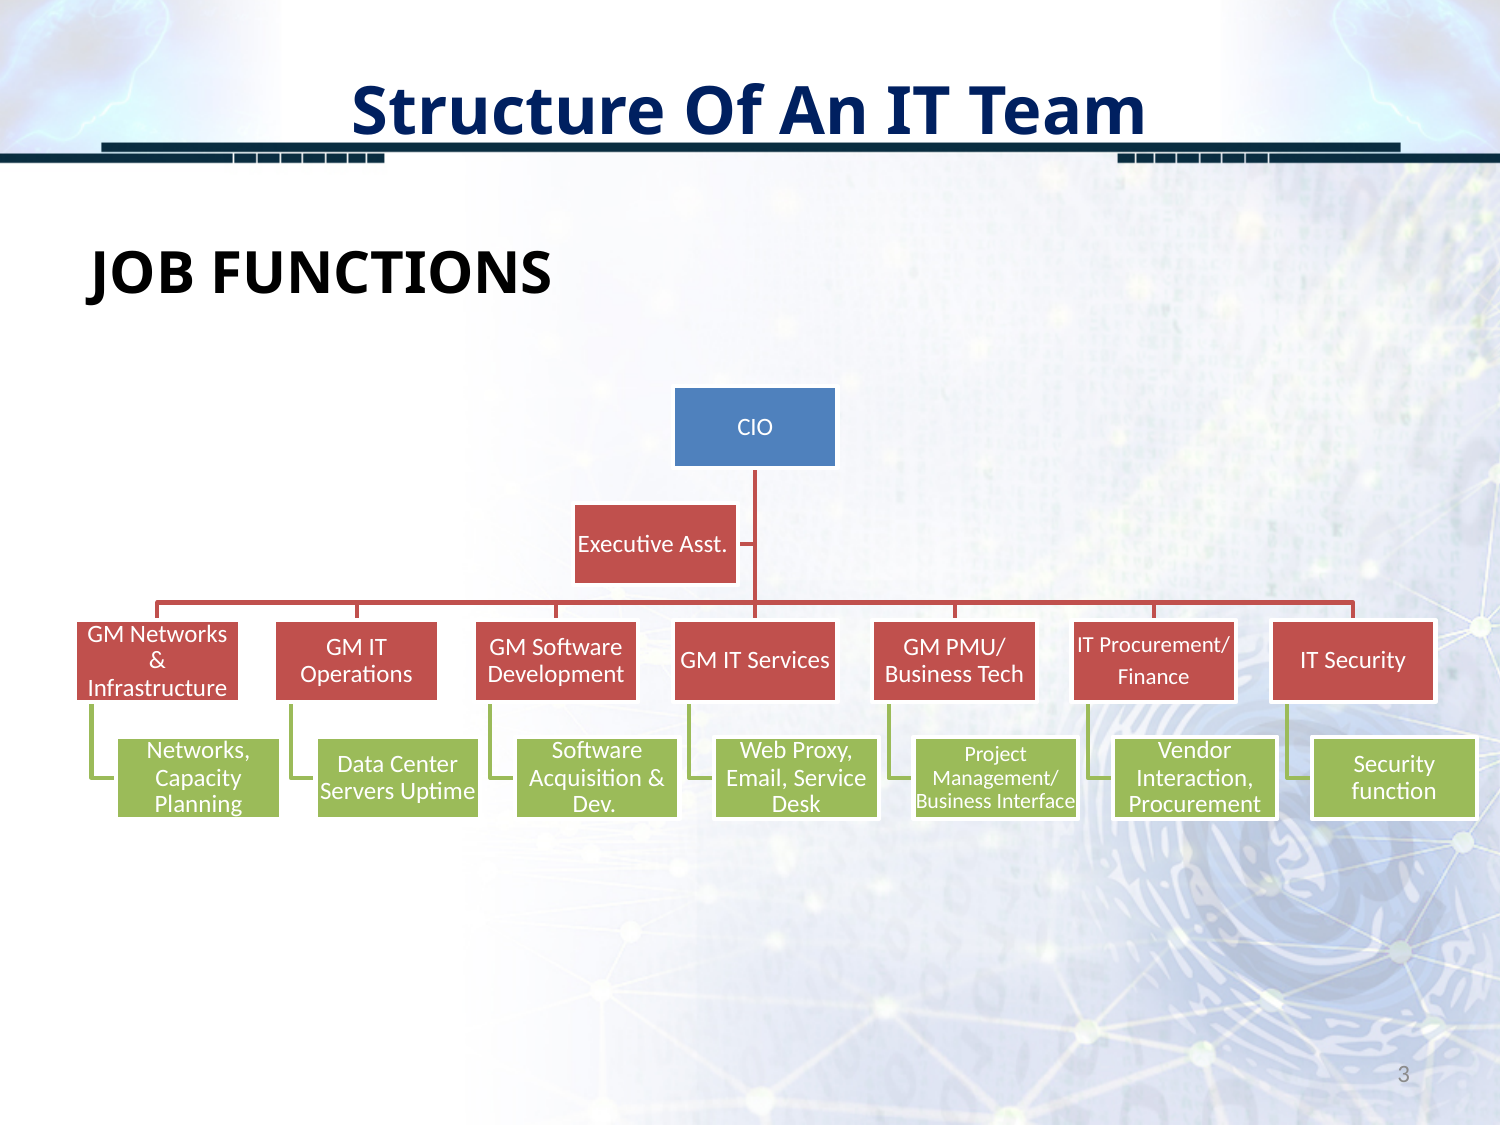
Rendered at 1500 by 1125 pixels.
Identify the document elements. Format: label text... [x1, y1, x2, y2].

slide_number 3 [1074, 1042, 1425, 1103]
picture [0, 0, 1500, 1125]
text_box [74, 228, 1477, 977]
title Structure Of An IT Team [75, 34, 1425, 182]
